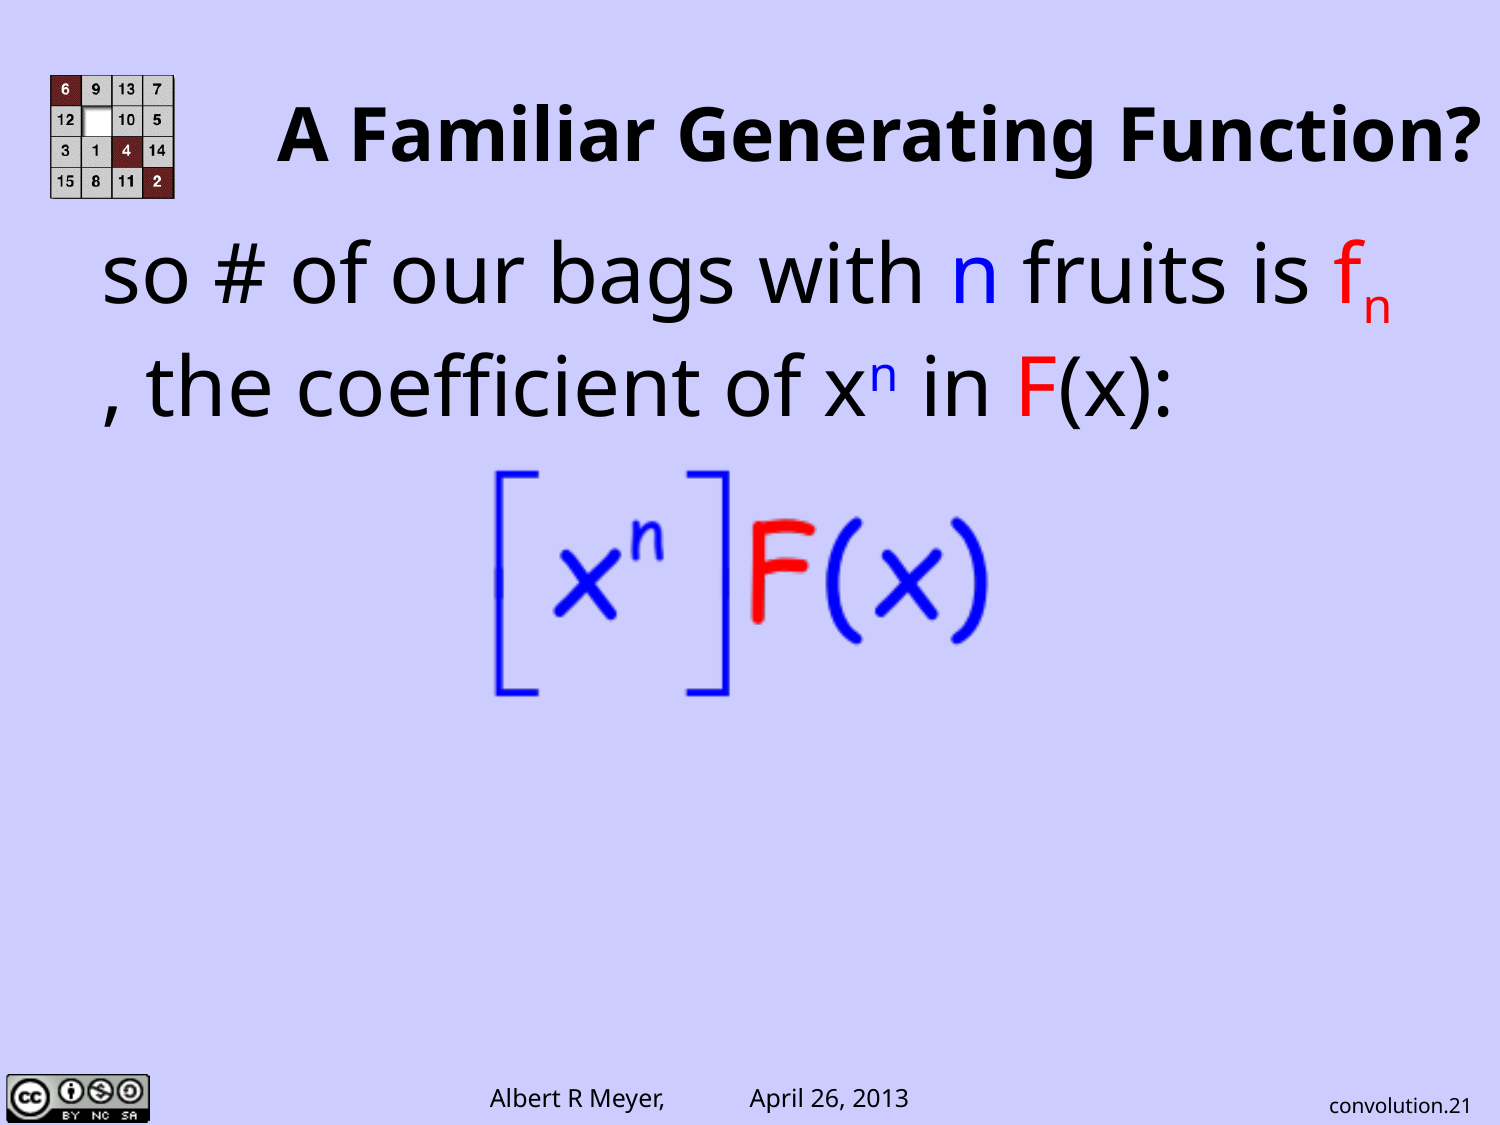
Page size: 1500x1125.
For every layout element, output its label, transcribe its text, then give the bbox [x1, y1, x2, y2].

picture [50, 75, 175, 199]
slide_number convolution.21 [1049, 1084, 1488, 1125]
text_box so # of our bags with n fruits is fn , the coefficient of xn in F(x): [87, 212, 1413, 441]
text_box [489, 462, 992, 700]
title A Familiar Generating Function? [262, 37, 1500, 226]
picture [6, 1074, 150, 1123]
